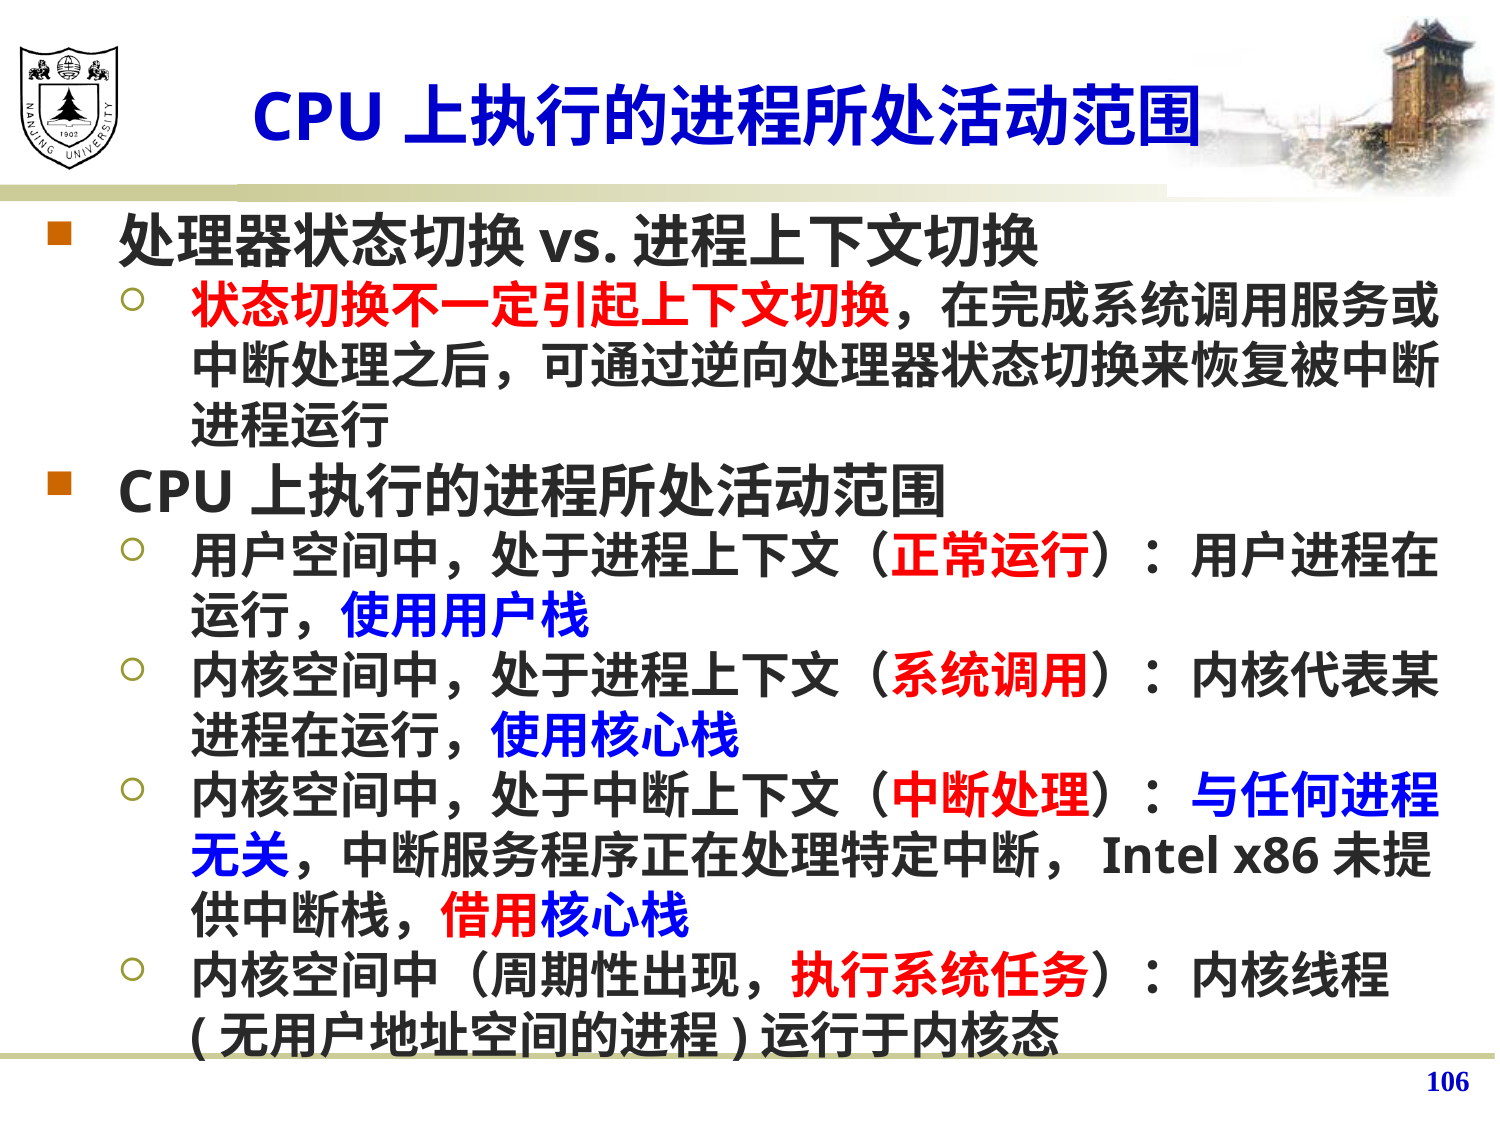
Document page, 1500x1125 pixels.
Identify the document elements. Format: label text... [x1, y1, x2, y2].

title CPU上执行的进程所处活动范围 [123, 66, 1331, 161]
picture [1167, 16, 1495, 197]
picture [0, 1053, 1495, 1059]
slide_number 106 [1399, 1054, 1496, 1125]
list 处理器状态切换vs.进程上下文切换 状态切换不一定引起上下文切换，在完成系统调用服务或中断处理之后，可通过逆向处理器状态切换来恢复被中断进程运行 CPU上执行的进程所处活动范围 用户空间中，处于进程上下文（正常运行）：用户进程在运行，使用用户栈 内核空间中，处于进程上下文（系统调用）：内核代表某进程在运行，使用核心栈 内核空间中，处于中断上下文（中断处理）：与任何进程无关，中断服务程序正在处理特定中断，Intel x86未提供中断栈，借用核心栈 内核空间中（周期性出现，执行系统任务）：内核线程(无用户地址空间的进程)运行于内核态 [29, 196, 1483, 1012]
picture [14, 42, 124, 173]
